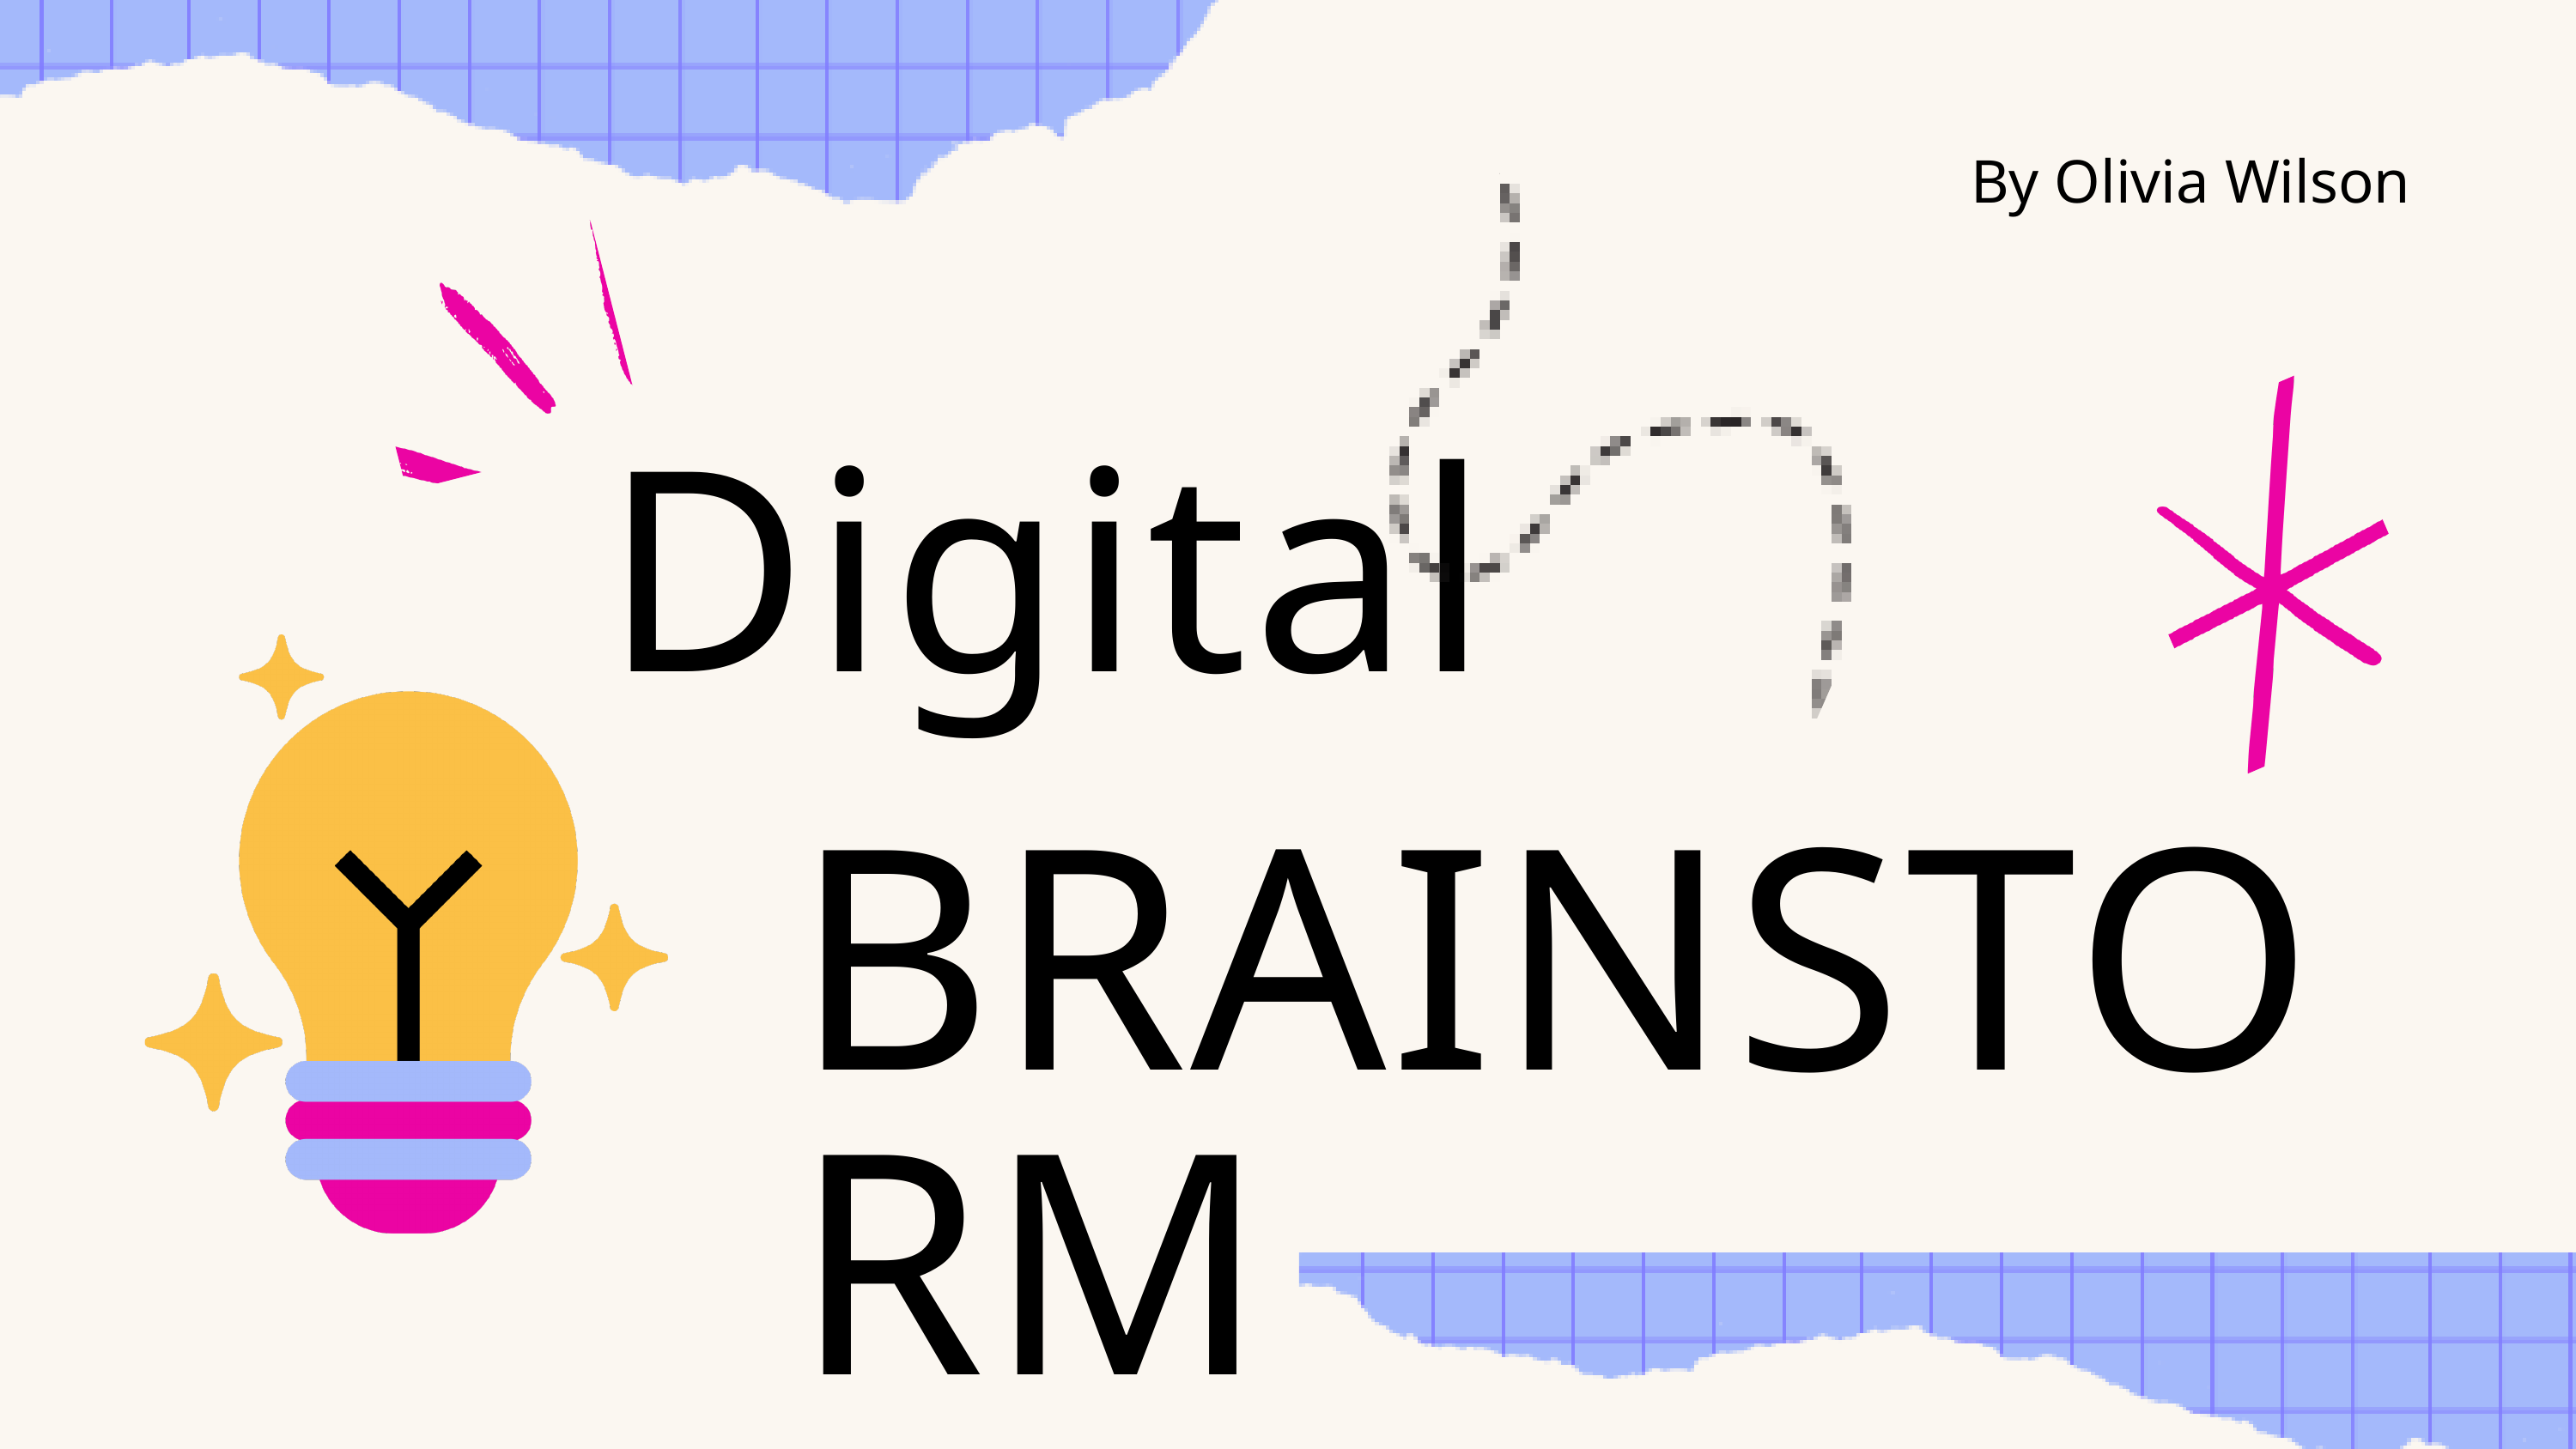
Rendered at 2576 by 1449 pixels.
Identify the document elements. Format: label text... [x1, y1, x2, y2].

text_box [2093, 366, 2454, 781]
text_box [0, 0, 1254, 204]
text_box By Olivia Wilson [1674, 143, 2411, 215]
text_box Digital [604, 451, 1518, 728]
text_box BRAINSTORM [793, 828, 2348, 1436]
text_box [1299, 136, 1983, 836]
text_box [144, 634, 668, 1234]
text_box [351, 215, 645, 492]
text_box [1298, 1252, 2576, 1449]
